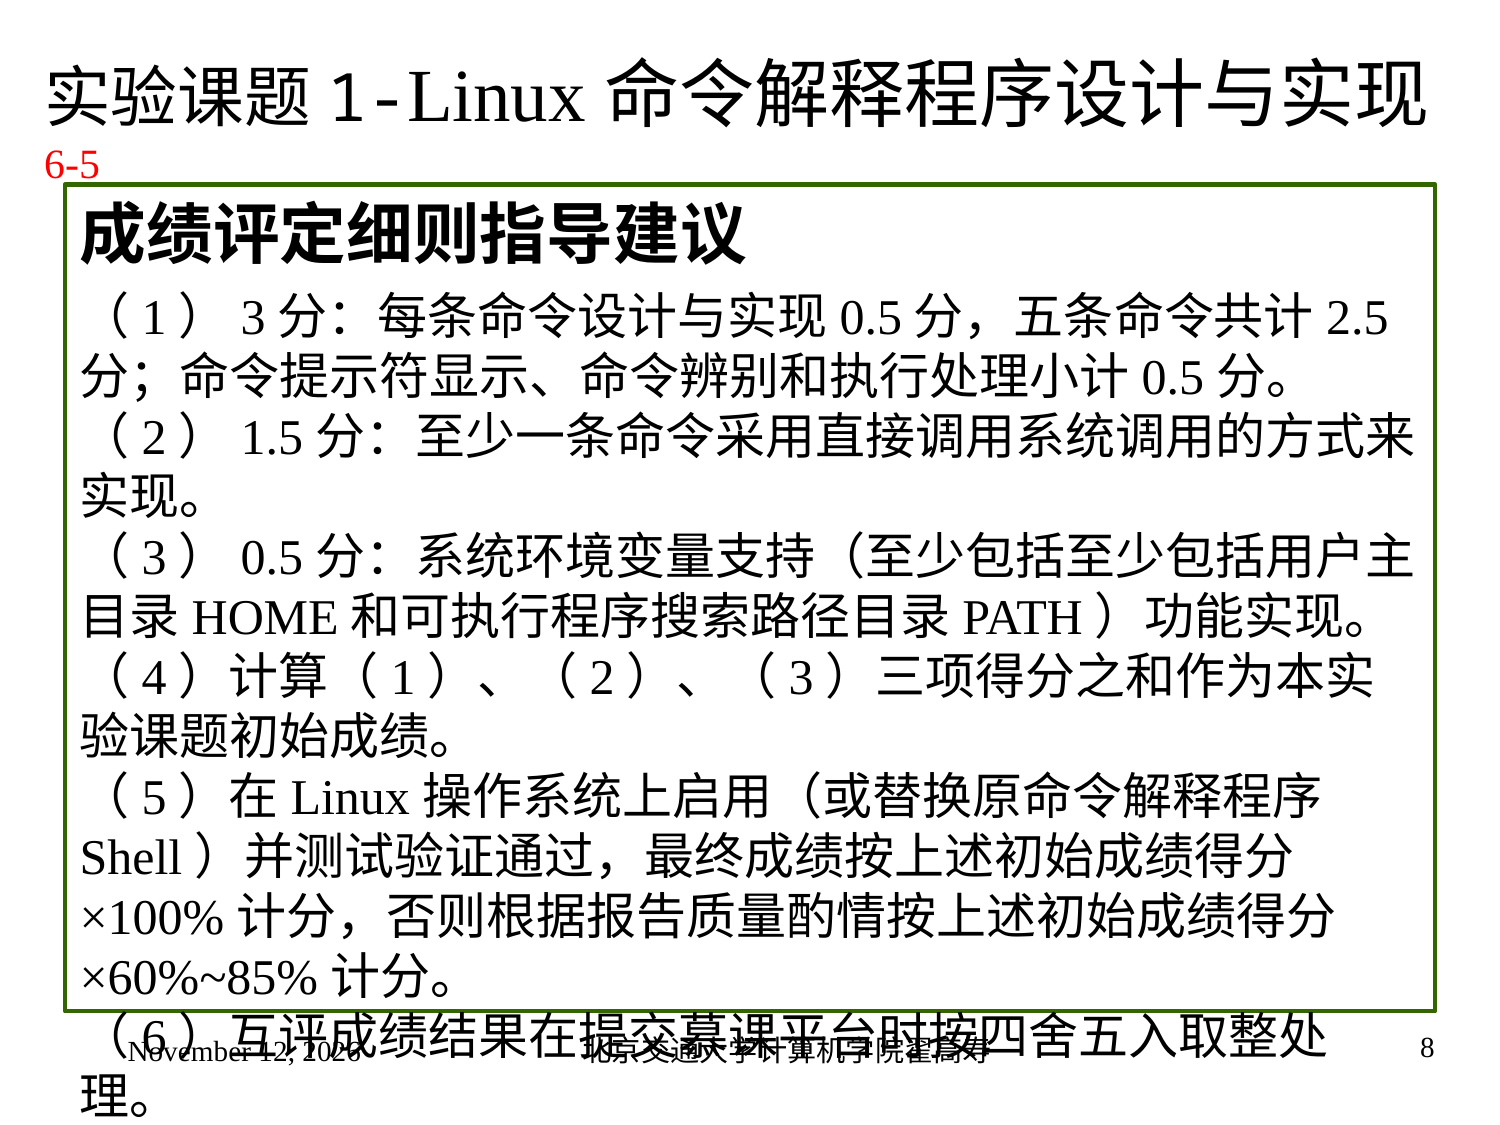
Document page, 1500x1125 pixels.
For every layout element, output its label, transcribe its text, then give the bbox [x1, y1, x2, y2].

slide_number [112, 1024, 426, 1101]
footer 北京交通大学计算机学院翟高寿 [549, 1024, 1026, 1101]
slide_number 8 [1299, 1024, 1451, 1071]
text_box 成绩评定细则指导建议 （1）3分：每条命令设计与实现0.5分，五条命令共计2.5分；命令提示符显示、命令辨别和执行处理小计0.5分。 （2）1.5分：至少一条命令采用直接调用系统调用的方式来实现。 （3）0.5分：系统环境变量支持（至少包括至少包括用户主目录HOME和可执行程序搜索路径目录PATH）功能实现。 （4）计算（1）、（2）、（3）三项得分之和作为本实验课题初始成绩。 （5）在Linux操作系统上启用（或替换原命令解释程序Shell）并测试验证通过，最终成绩按上述初始成绩得分×100%计分，否则根据报告质量酌情按上述初始成绩得分×60%~85%计分。 （6）互评成绩结果在提交慕课平台时按四舍五入取整处理。 [64, 184, 1436, 1012]
title 实验课题1-Linux命令解释程序设计与实现6-5 [41, 66, 1450, 167]
